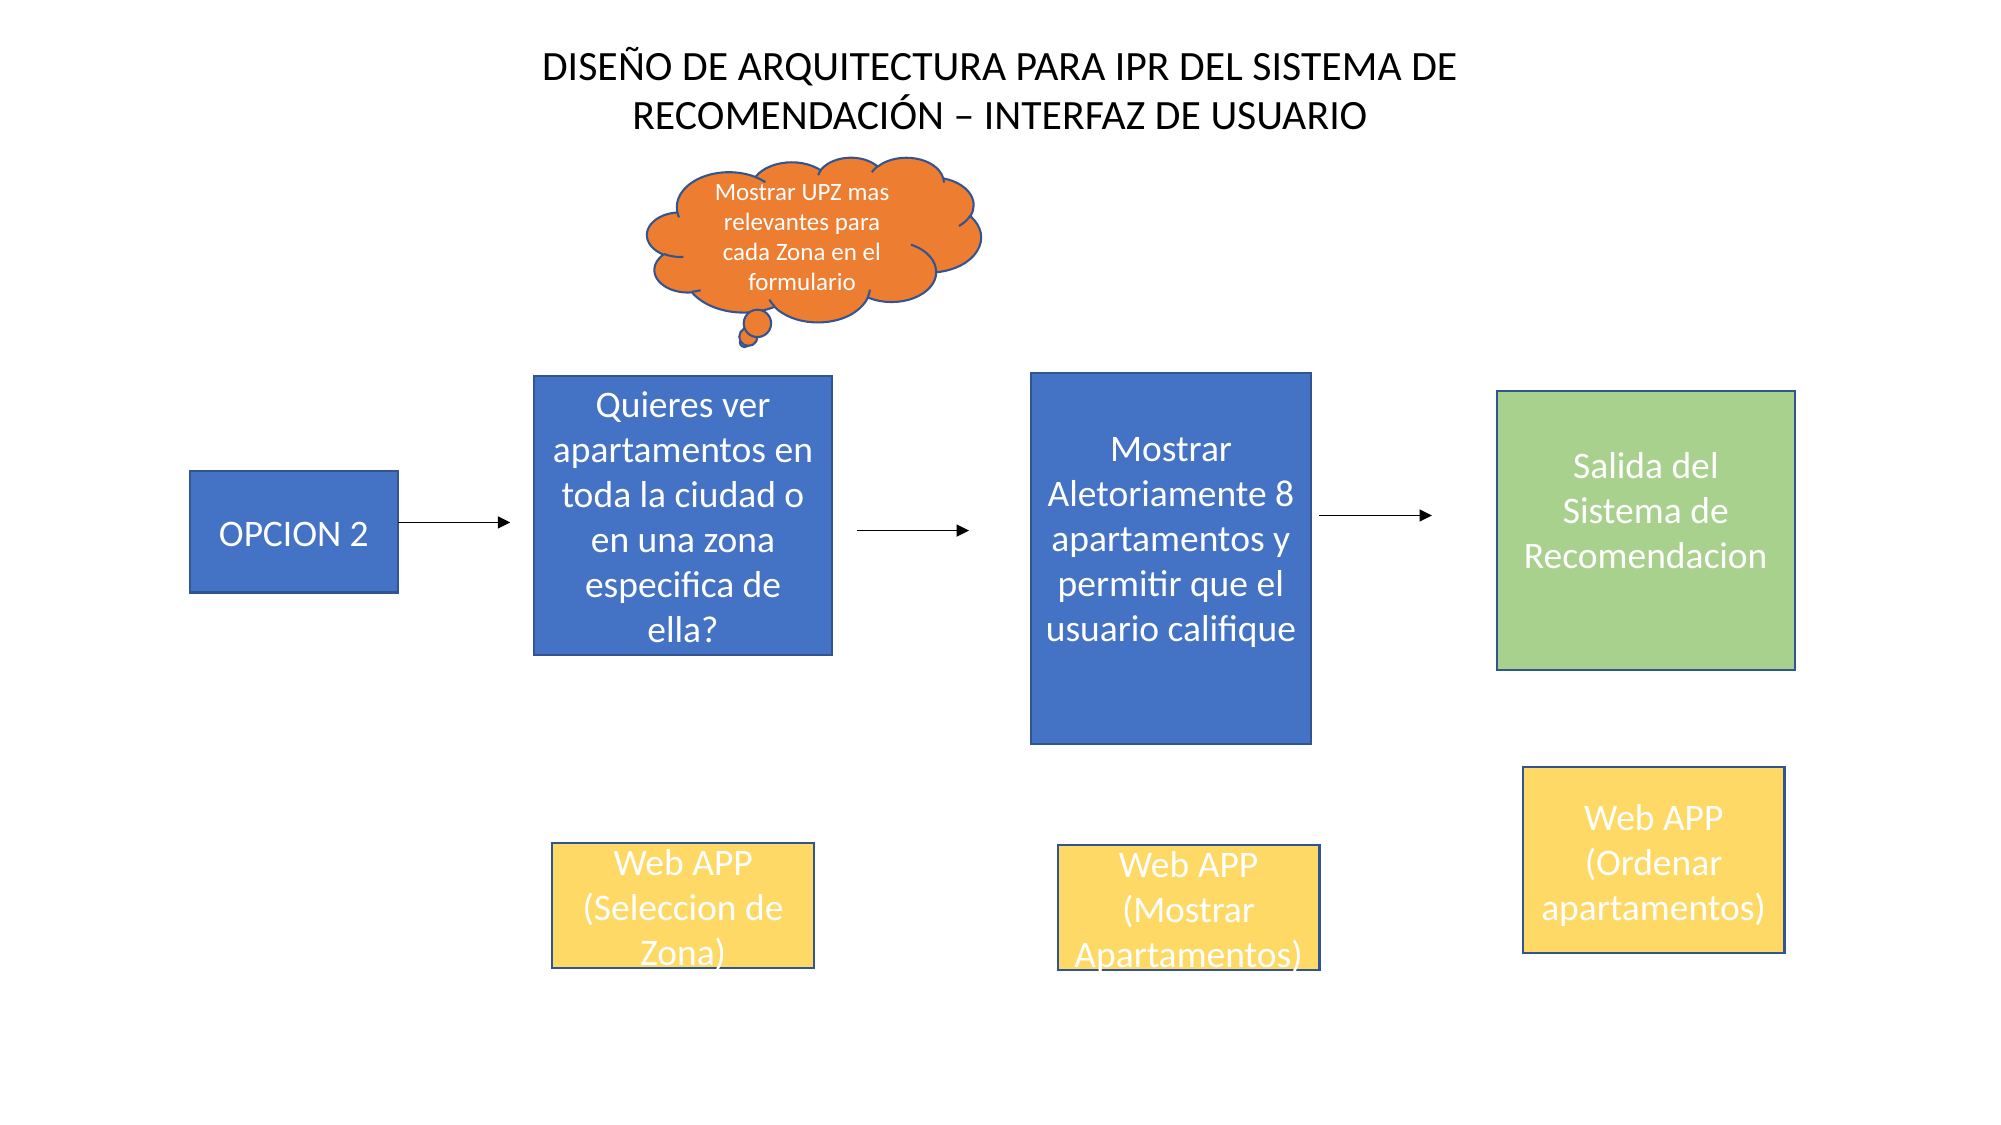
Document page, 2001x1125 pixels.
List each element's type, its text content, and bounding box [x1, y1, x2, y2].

text_box Mostrar UPZ mas relevantes para cada Zona en el formulario [645, 156, 983, 349]
text_box Quieres ver apartamentos en toda la ciudad o en una zona especifica de ella? [533, 375, 833, 656]
text_box Mostrar Aletoriamente 8 apartamentos y permitir que el usuario califique [1030, 372, 1312, 745]
text_box Web APP (Mostrar Apartamentos) [1057, 844, 1321, 971]
text_box Web APP (Seleccion de Zona) [551, 842, 815, 969]
text_box DISEÑO DE ARQUITECTURA PARA IPR DEL SISTEMA DE RECOMENDACIÓN – INTERFAZ DE USUARIO [451, 30, 1549, 146]
text_box Salida del Sistema de Recomendacion [1496, 390, 1796, 671]
text_box OPCION 2 [189, 470, 399, 594]
text_box Web APP (Ordenar apartamentos) [1522, 766, 1786, 954]
